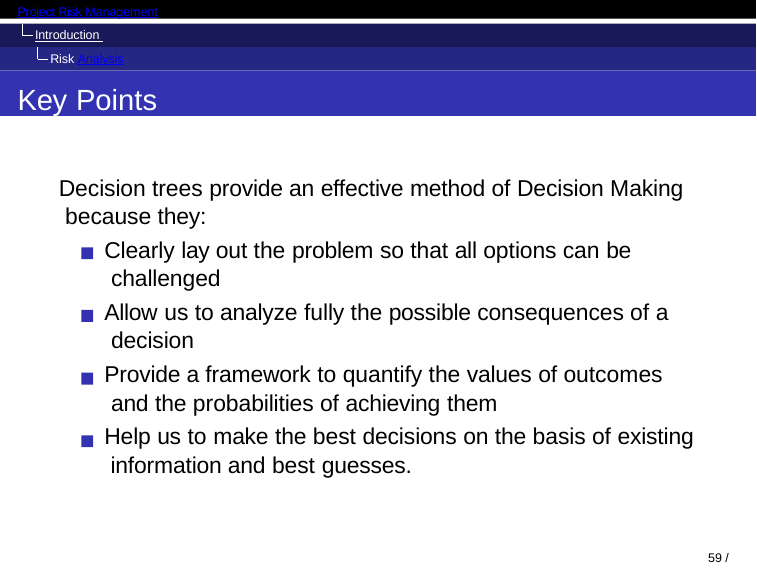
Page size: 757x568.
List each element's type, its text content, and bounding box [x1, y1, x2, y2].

text_box Introduction Risk Analysis [33, 16, 127, 66]
text_box [127, 23, 756, 47]
slide_number 64 / 98 [701, 548, 746, 568]
text_box [0, 47, 756, 70]
text_box Decision trees provide an effective method of Decision Making because they: Clearly lay out the problem so that all options can be challenged Allow us to analyze fully the possible consequences of a decision Provide a framework to quantify the values of outcomes and the probabilities of achieving them Help us to make the best decisions on the basis of existing information and best guesses. [56, 171, 696, 478]
text_box Key Points [0, 70, 756, 116]
text_box [0, 23, 33, 47]
text_box Project Risk Management [0, 0, 756, 19]
